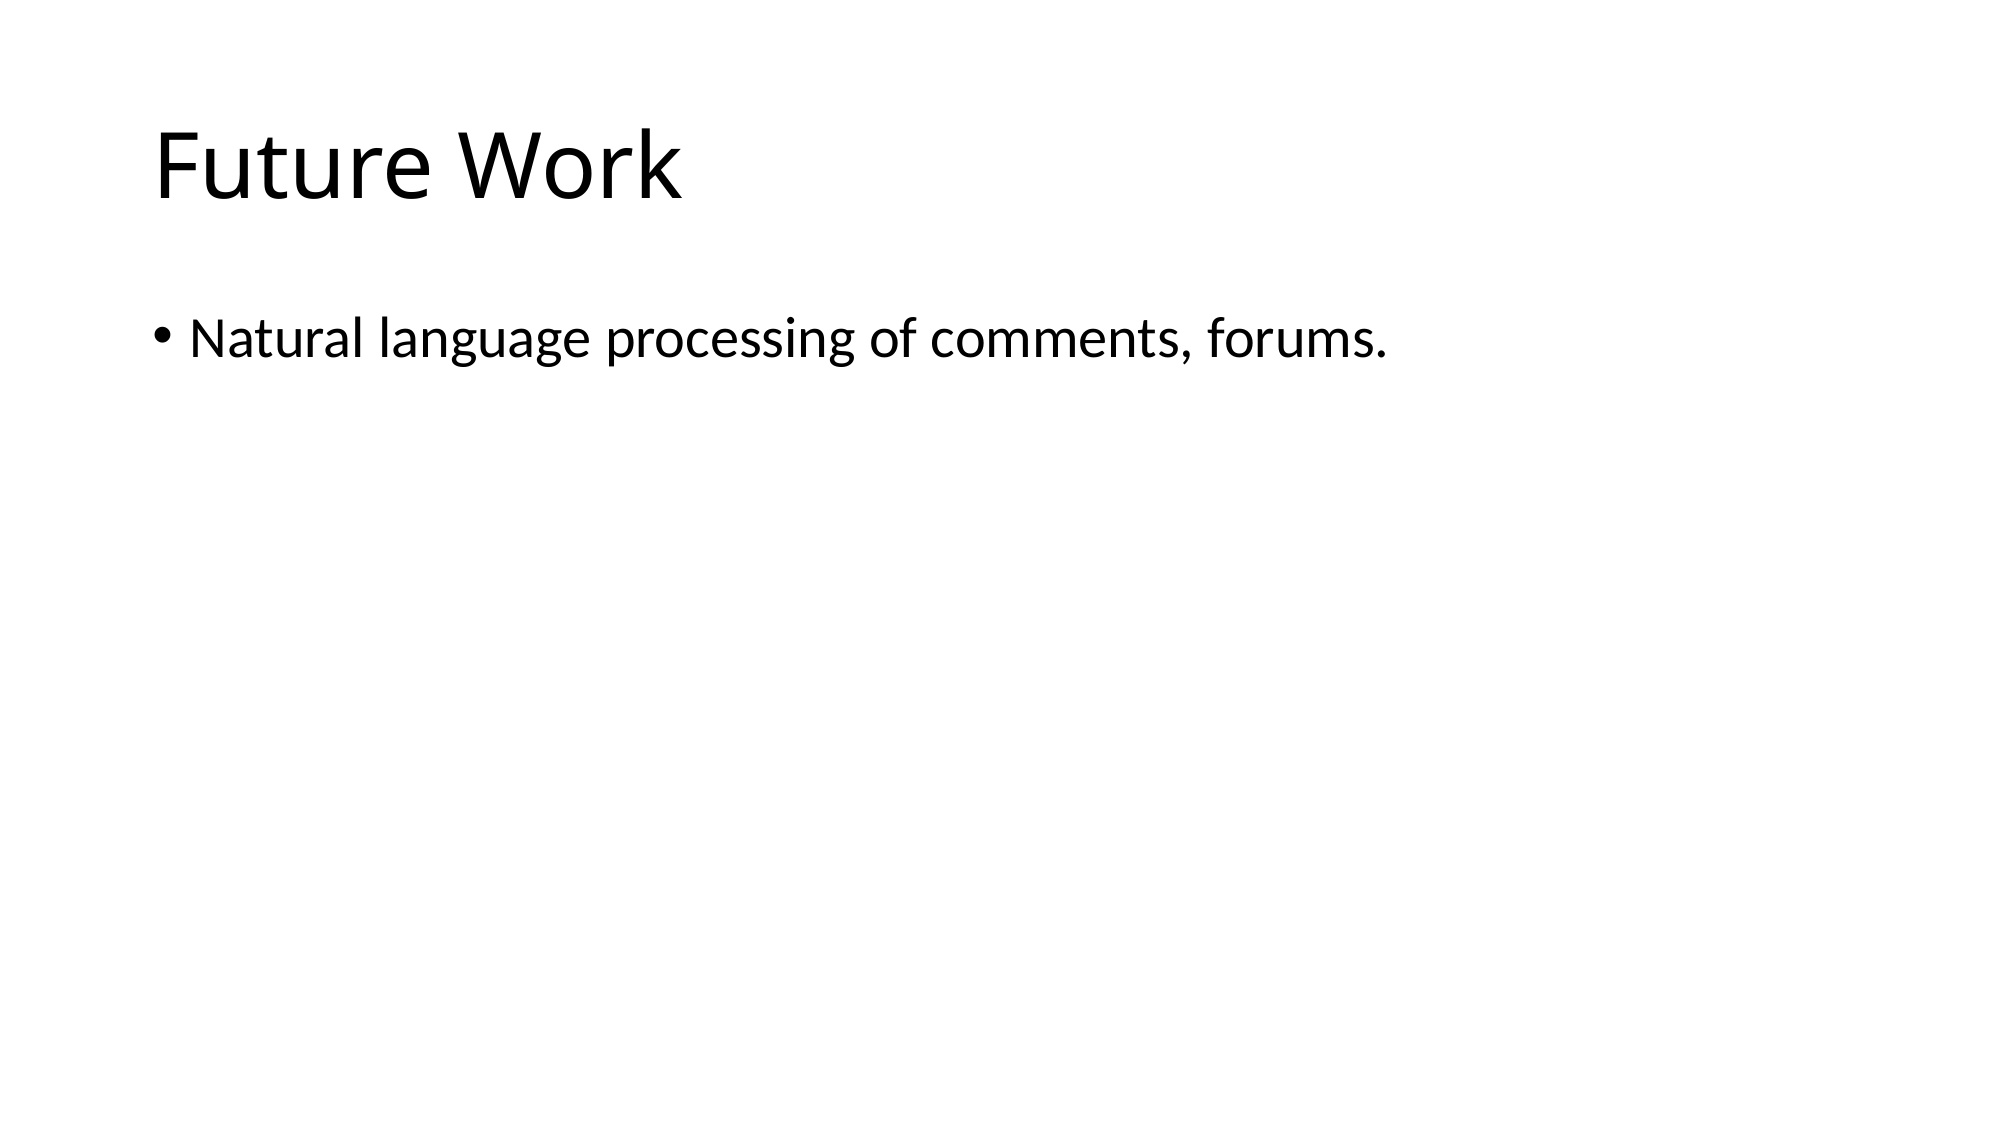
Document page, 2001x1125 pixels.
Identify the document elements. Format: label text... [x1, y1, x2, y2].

title Future Work [137, 59, 1863, 278]
list Natural language processing of comments, forums. [137, 299, 1863, 1014]
